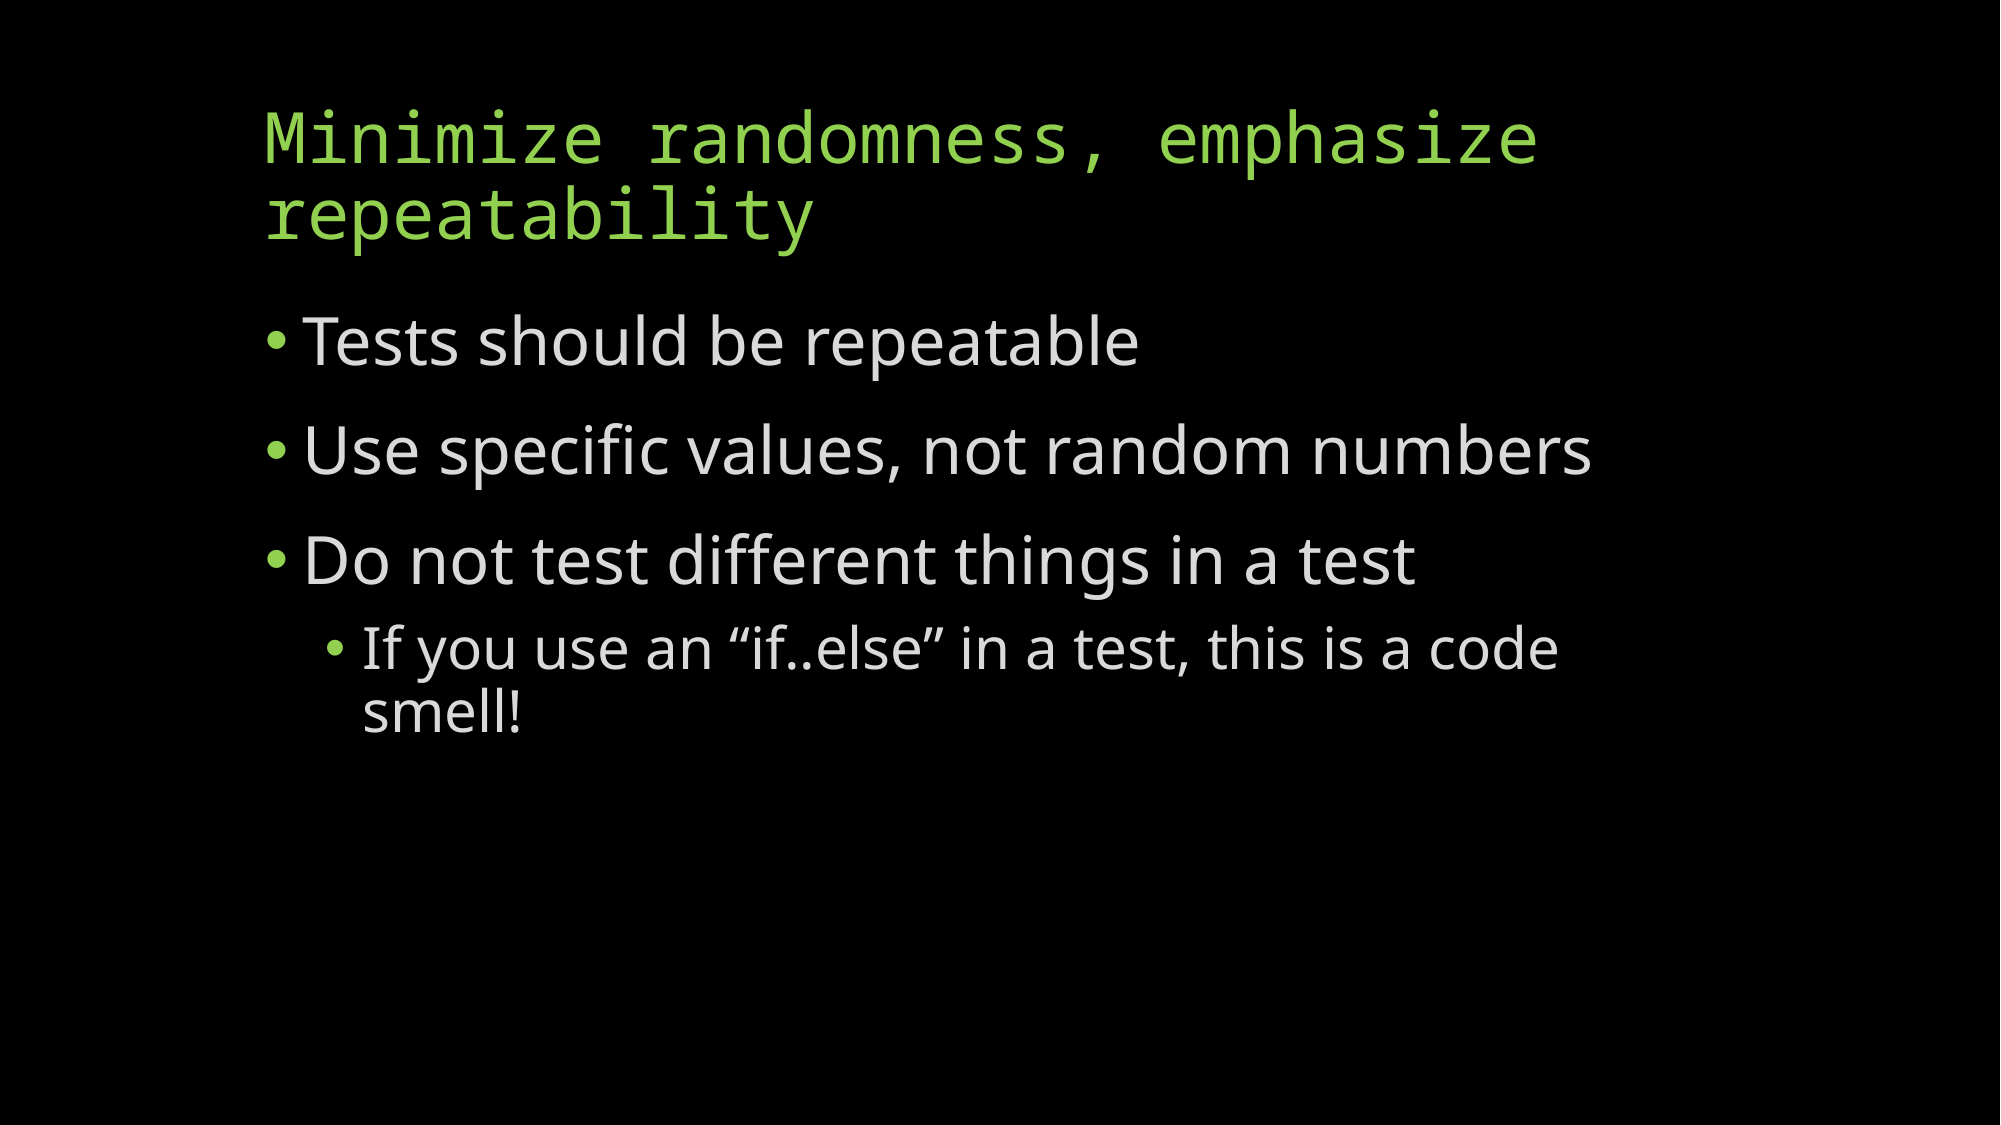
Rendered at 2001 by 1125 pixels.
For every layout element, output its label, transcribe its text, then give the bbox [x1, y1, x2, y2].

title Minimize randomness, emphasize repeatability [249, 75, 1750, 263]
list Tests should be repeatable Use specific values, not random numbers Do not test different things in a test If you use an “if..else” in a test, this is a code smell! [249, 299, 1750, 1000]
